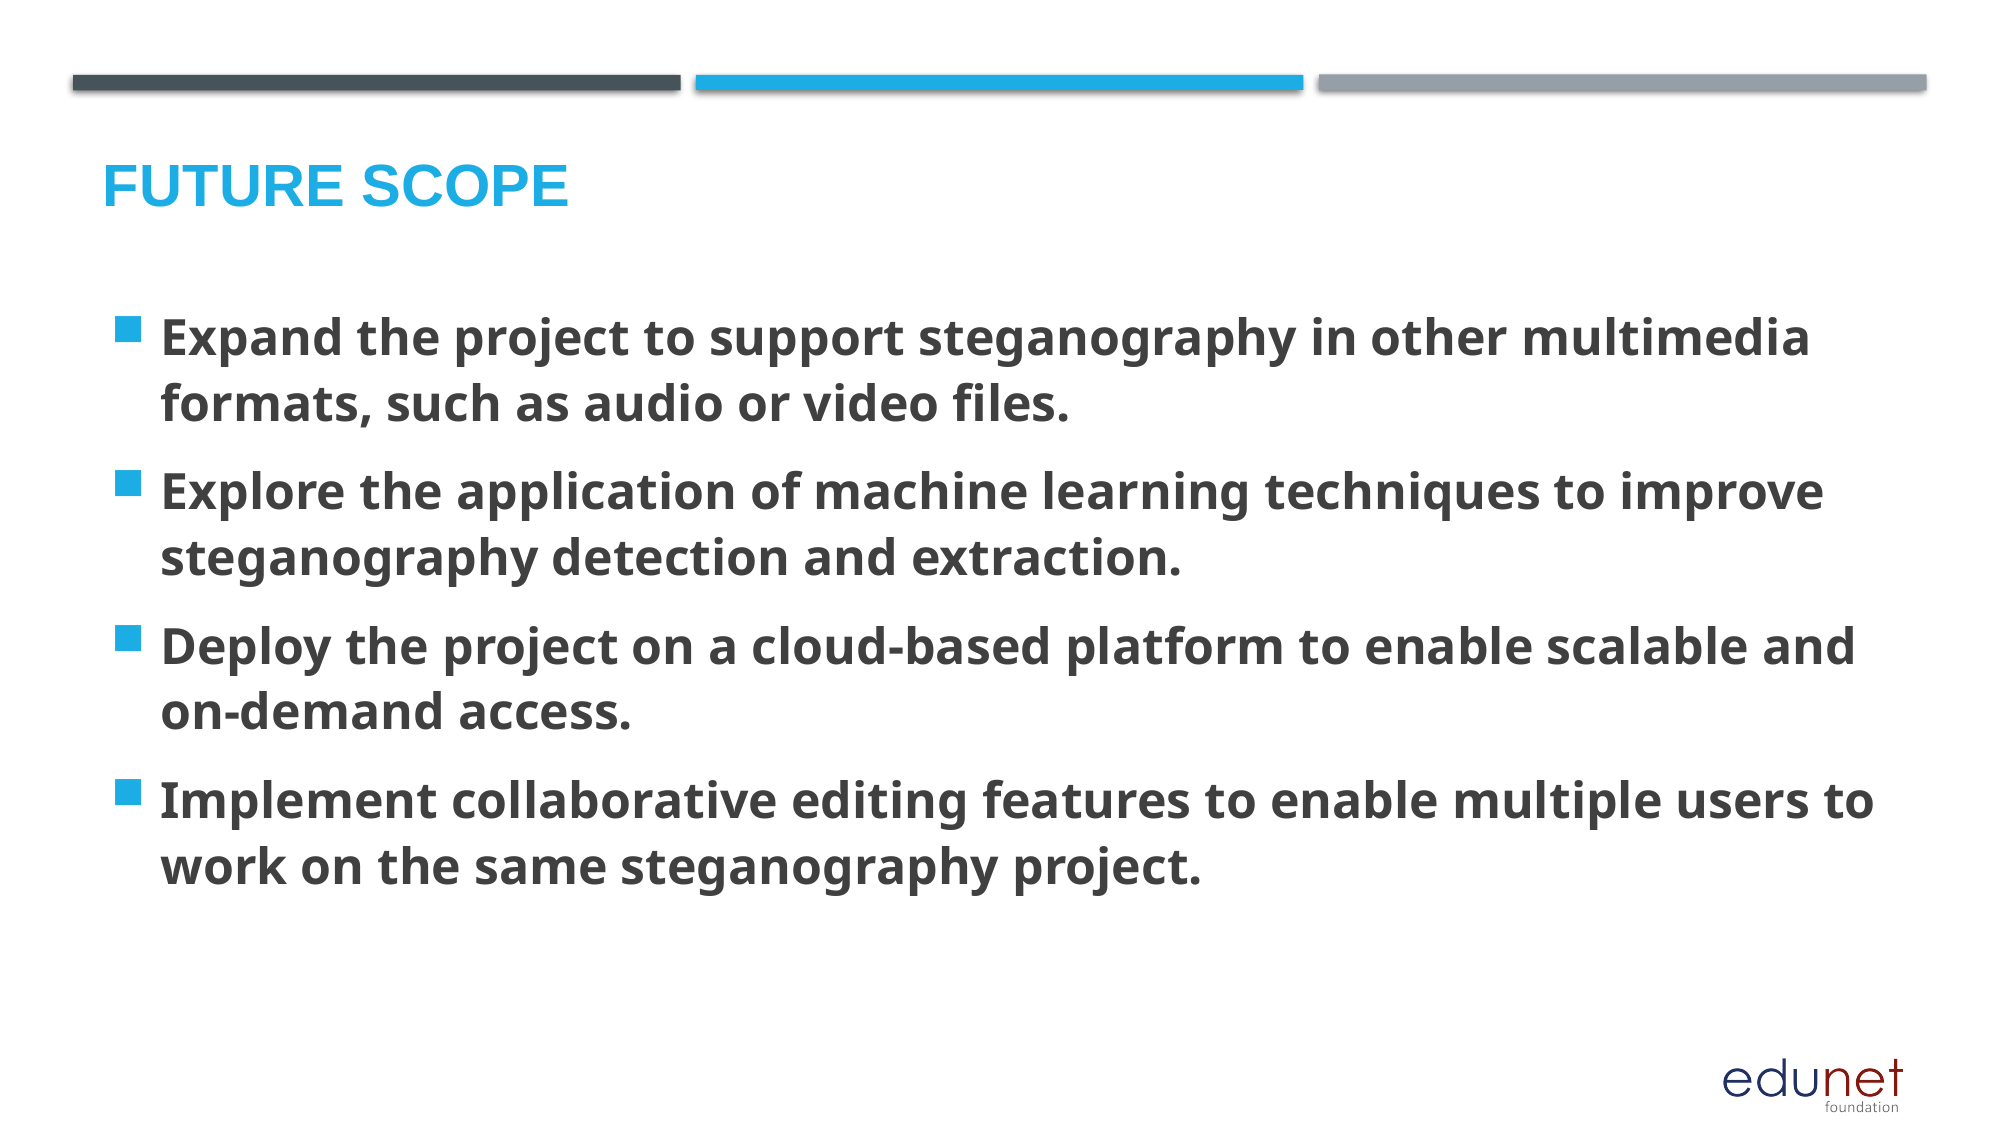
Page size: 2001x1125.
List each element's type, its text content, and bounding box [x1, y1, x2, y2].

list Expand the project to support steganography in other multimedia formats, such as audio or video files. Explore the application of machine learning techniques to improve steganography detection and extraction. Deploy the project on a cloud-based platform to enable scalable and on-demand access. Implement collaborative editing features to enable multiple users to work on the same steganography project. [95, 213, 1905, 981]
text_box Future scope [87, 138, 1898, 226]
picture [1719, 1056, 1905, 1116]
